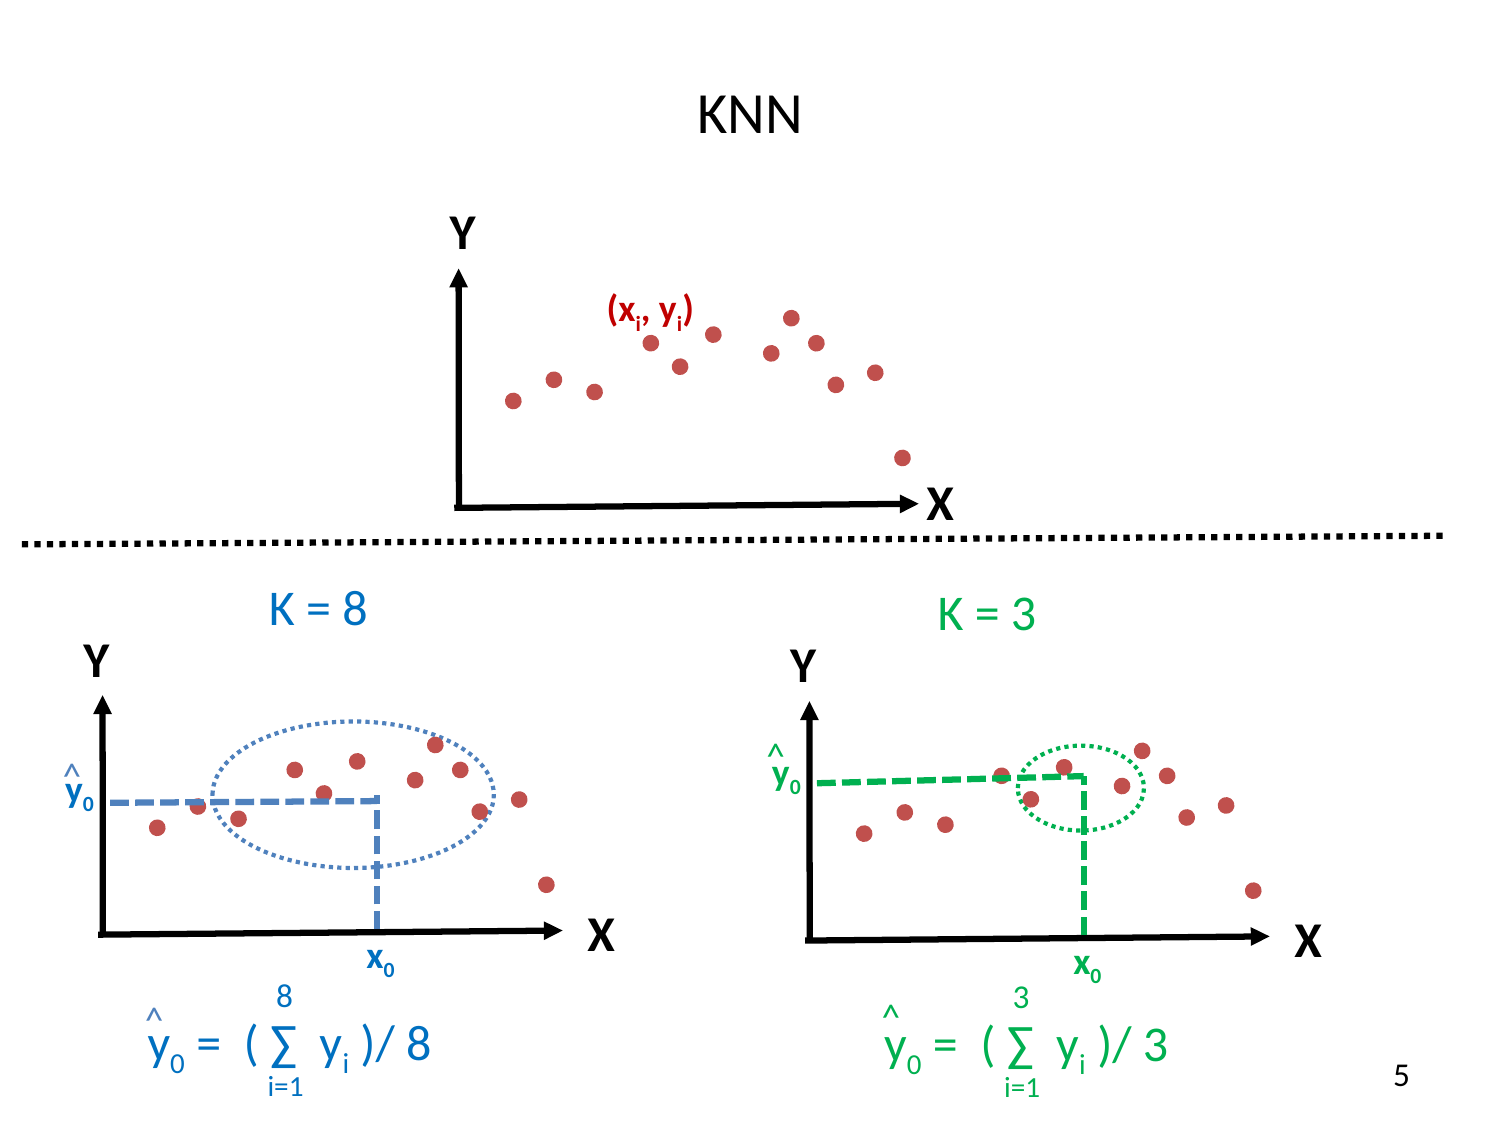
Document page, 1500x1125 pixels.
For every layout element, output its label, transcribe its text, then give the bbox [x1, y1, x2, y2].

slide_number 5 [1191, 1042, 1425, 1103]
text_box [434, 191, 980, 524]
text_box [47, 619, 642, 985]
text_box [129, 993, 450, 1112]
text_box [866, 999, 1187, 1113]
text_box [21, 535, 1447, 545]
text_box K = 8 [254, 567, 383, 618]
title KNN [75, 45, 1425, 175]
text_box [751, 625, 1348, 991]
text_box K = 3 [922, 572, 1052, 623]
